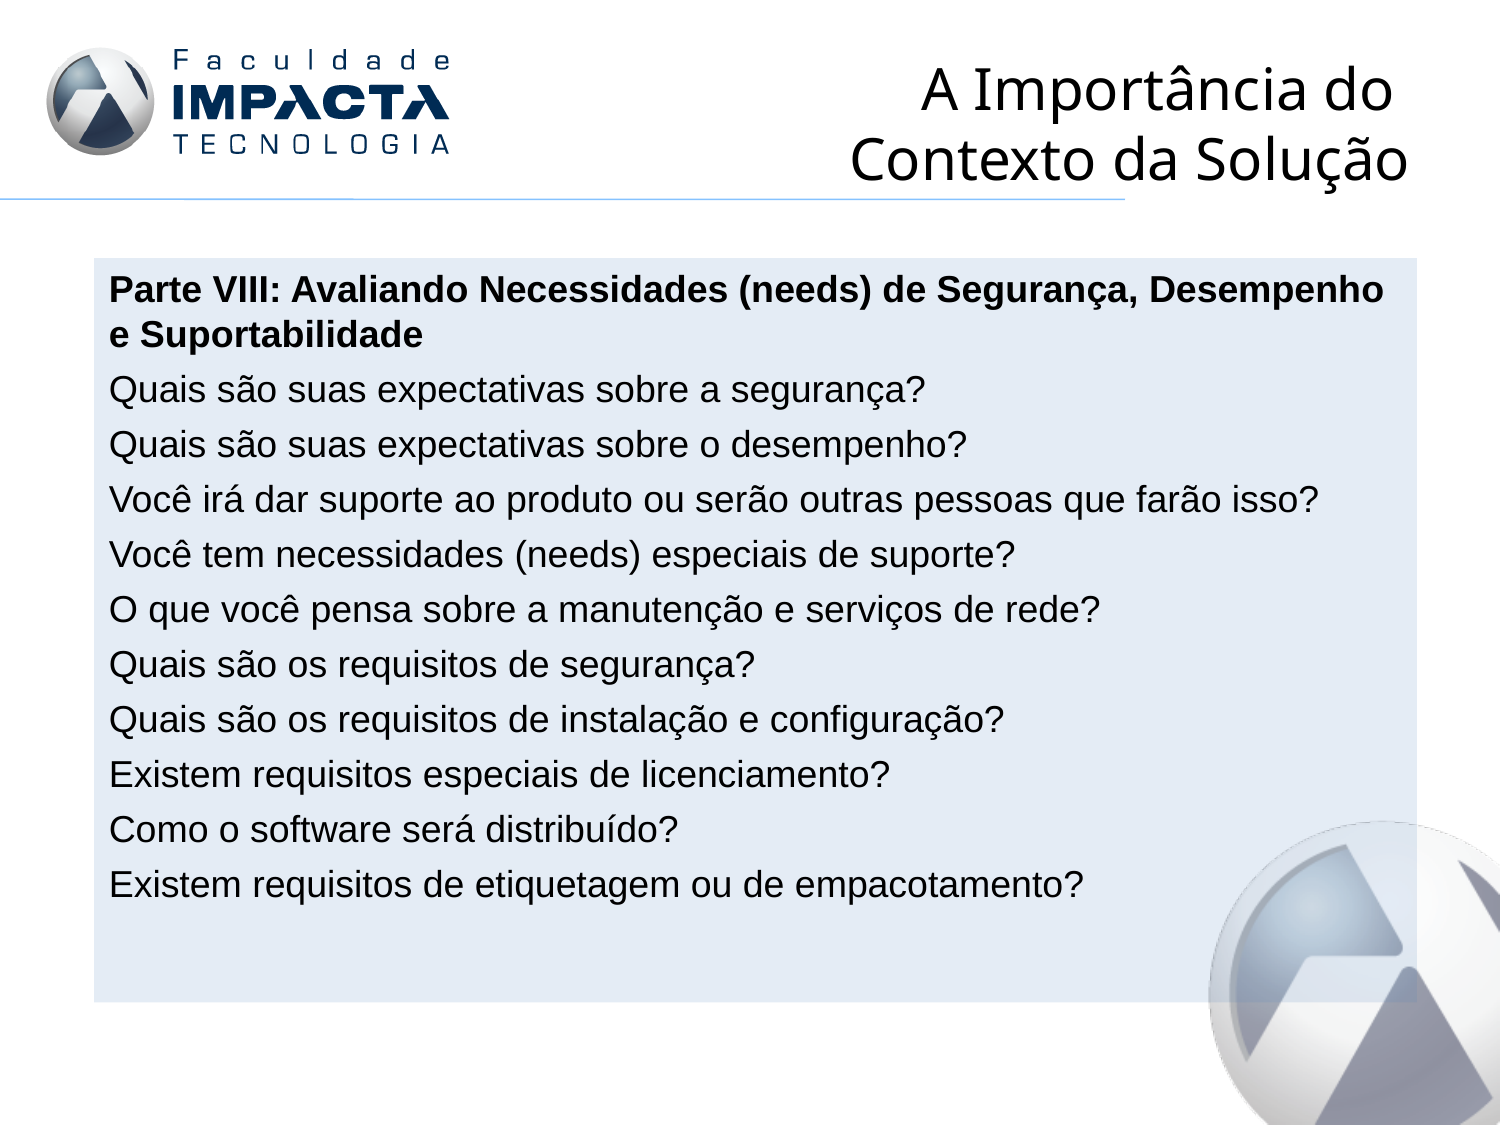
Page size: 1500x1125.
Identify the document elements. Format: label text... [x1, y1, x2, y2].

title A Importância do Contexto da Solução [75, 45, 1425, 233]
picture [35, 35, 458, 164]
text_box Parte VIII: Avaliando Necessidades (needs) de Segurança, Desempenho e Suportabilidade Quais são suas expectativas sobre a segurança? Quais são suas expectativas sobre o desempenho? Você irá dar suporte ao produto ou serão outras pessoas que farão isso? Você tem necessidades (needs) especiais de suporte? O que você pensa sobre a manutenção e serviços de rede? Quais são os requisitos de segurança? Quais são os requisitos de instalação e configuração? Existem requisitos especiais de licenciamento? Como o software será distribuído? Existem requisitos de etiquetagem ou de empacotamento? [94, 258, 1417, 1003]
picture [1206, 787, 1500, 1125]
